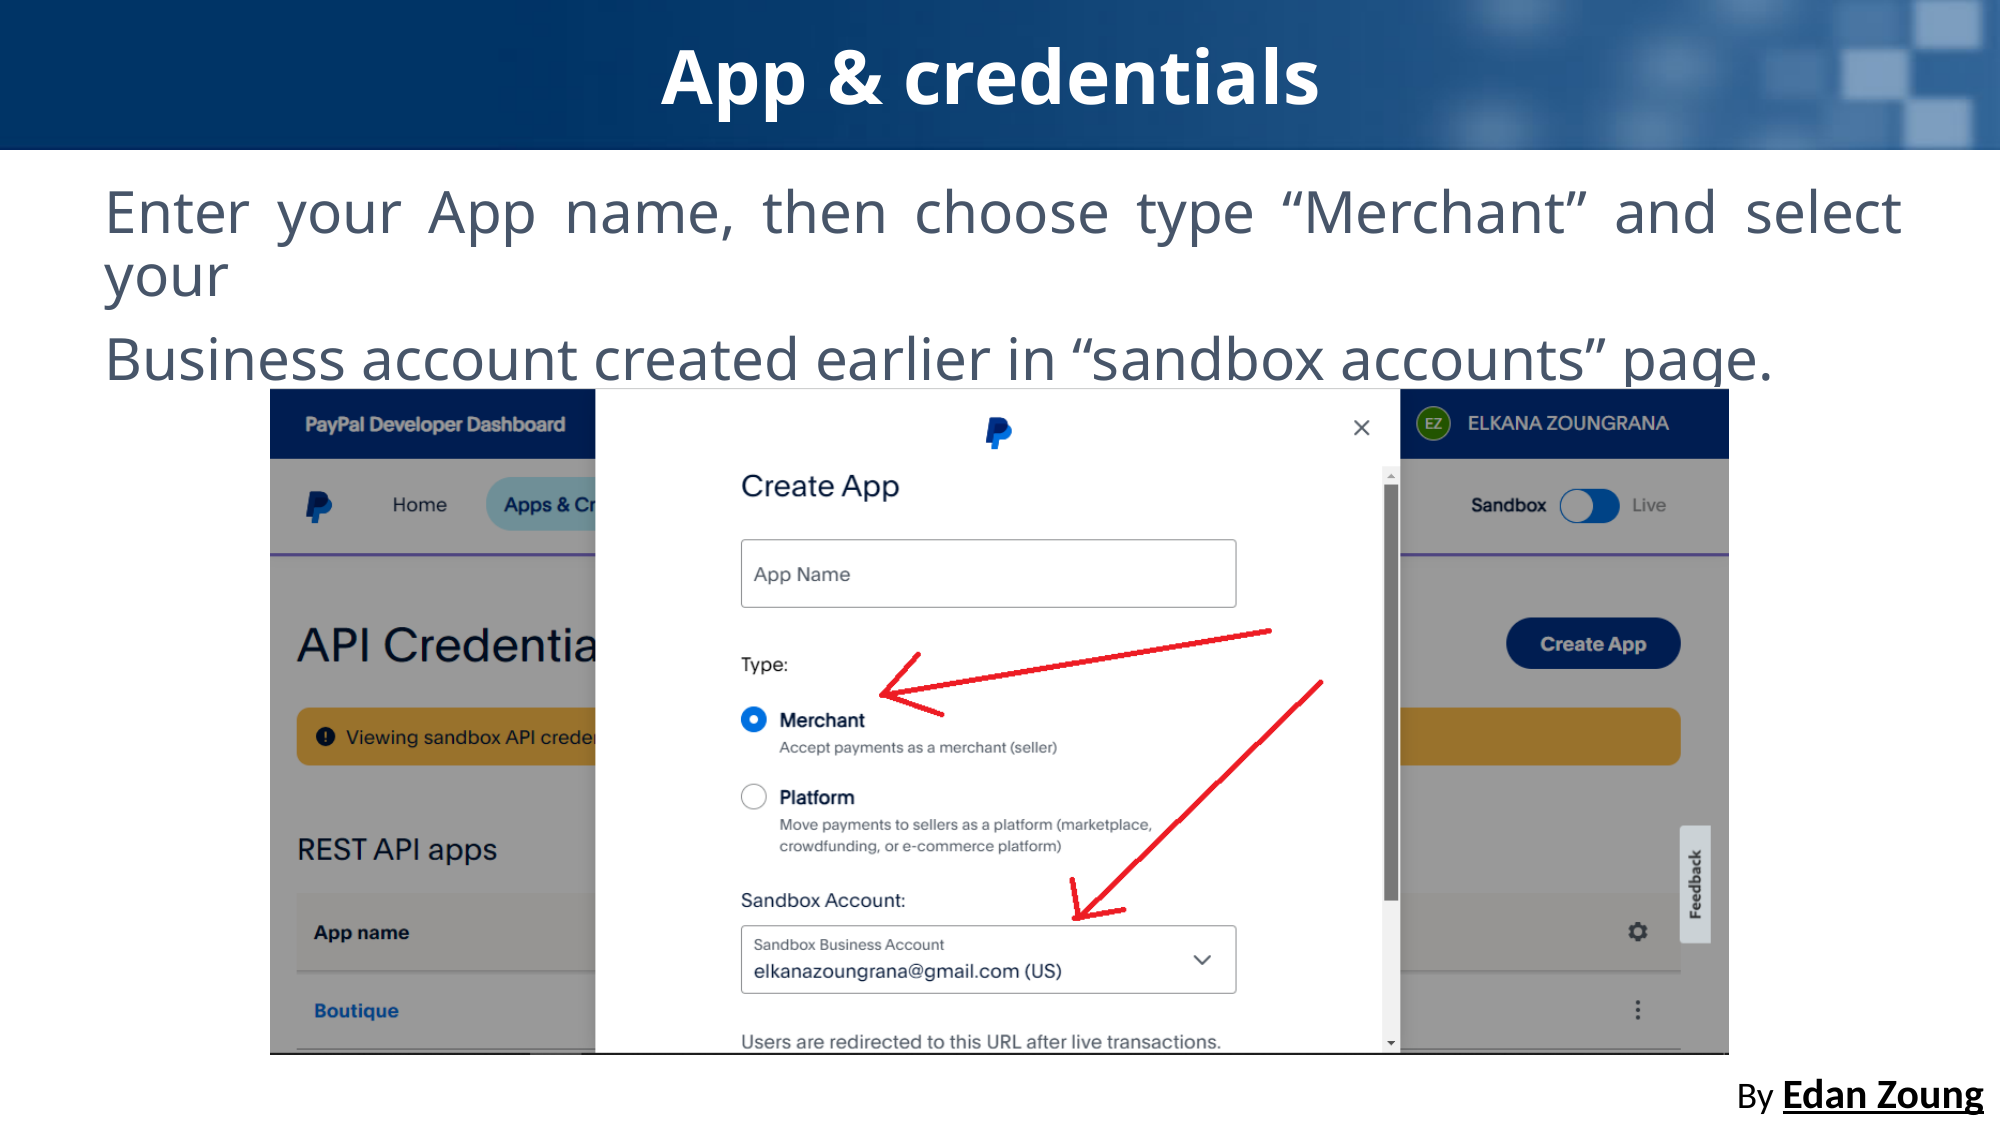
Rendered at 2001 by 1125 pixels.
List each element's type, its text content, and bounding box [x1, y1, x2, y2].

text_box App & credentials [196, 37, 1787, 129]
picture [270, 387, 1729, 1055]
list Enter your App name, then choose type “Merchant” and select your Business account created earlier in “sandbox accounts” page. [90, 175, 1918, 388]
picture [0, 0, 2000, 150]
